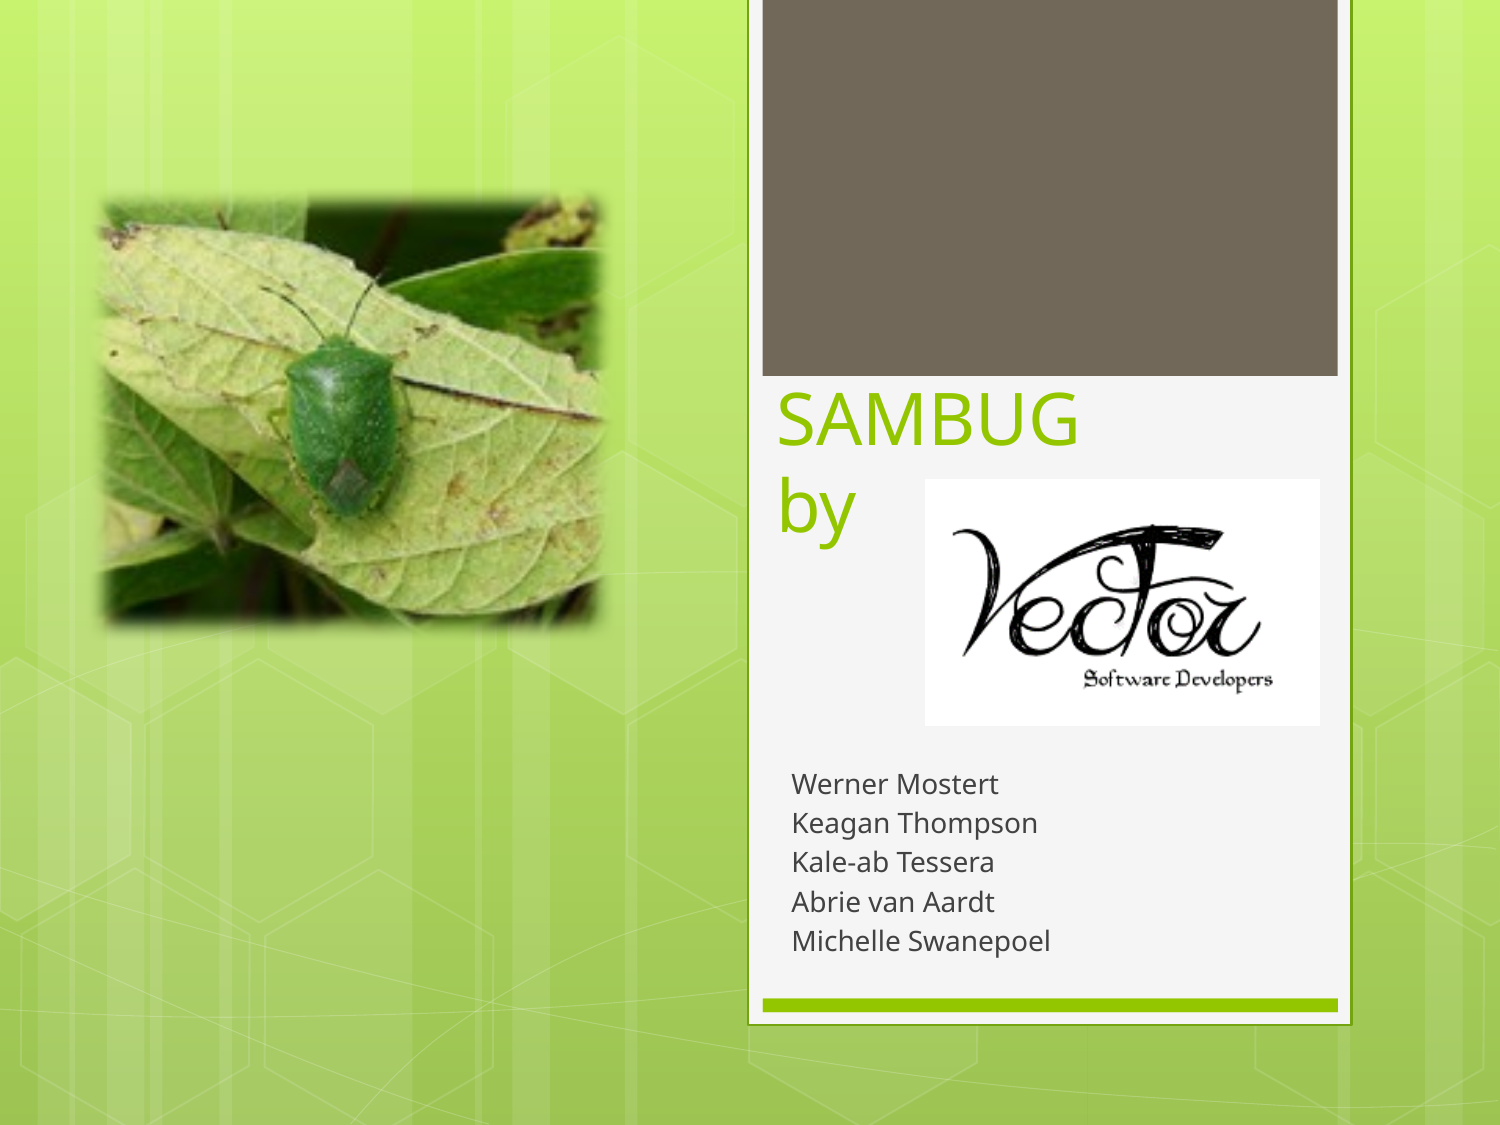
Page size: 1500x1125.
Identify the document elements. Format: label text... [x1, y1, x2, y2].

picture [925, 478, 1320, 726]
title SAMBUG by [761, 363, 1305, 643]
subtitle Werner Mostert Keagan Thompson Kale-ab Tessera Abrie van Aardt Michelle Swanepoel [776, 758, 1320, 966]
picture [86, 184, 616, 643]
